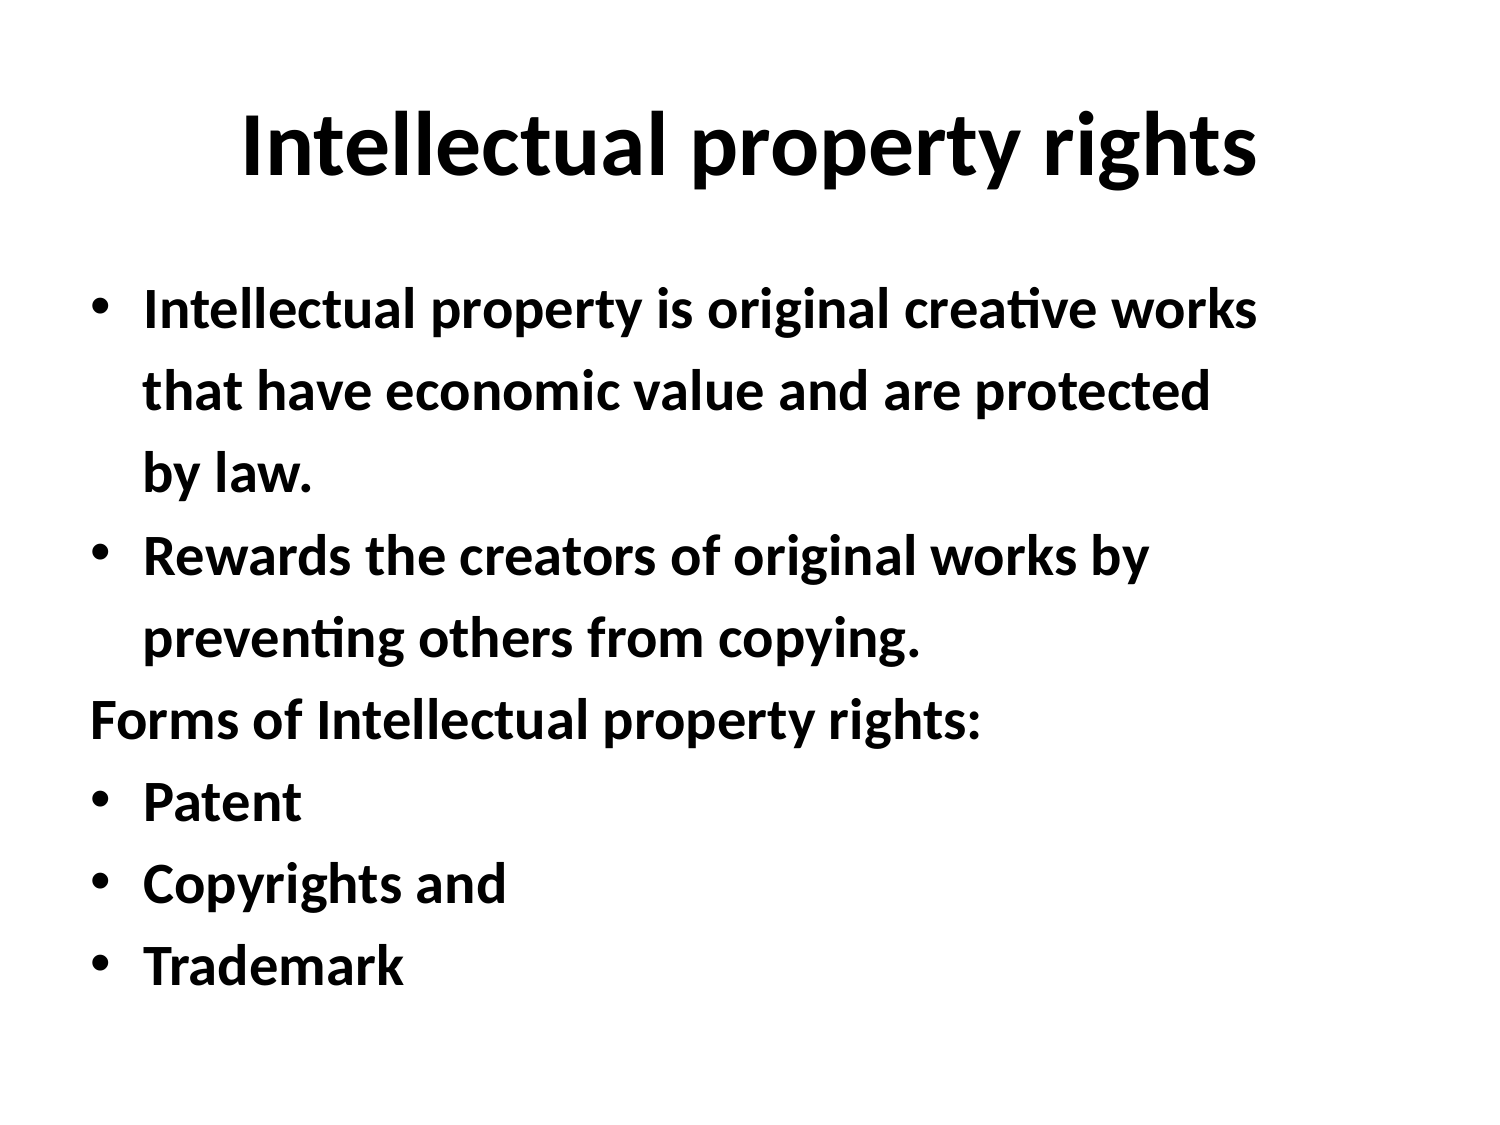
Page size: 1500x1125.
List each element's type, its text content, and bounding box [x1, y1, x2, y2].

title Intellectual property rights [75, 45, 1425, 233]
list Intellectual property is original creative works that have economic value and are protected by law. Rewards the creators of original works by preventing others from copying. Forms of Intellectual property rights: Patent Copyrights and Trademark [75, 262, 1425, 1005]
